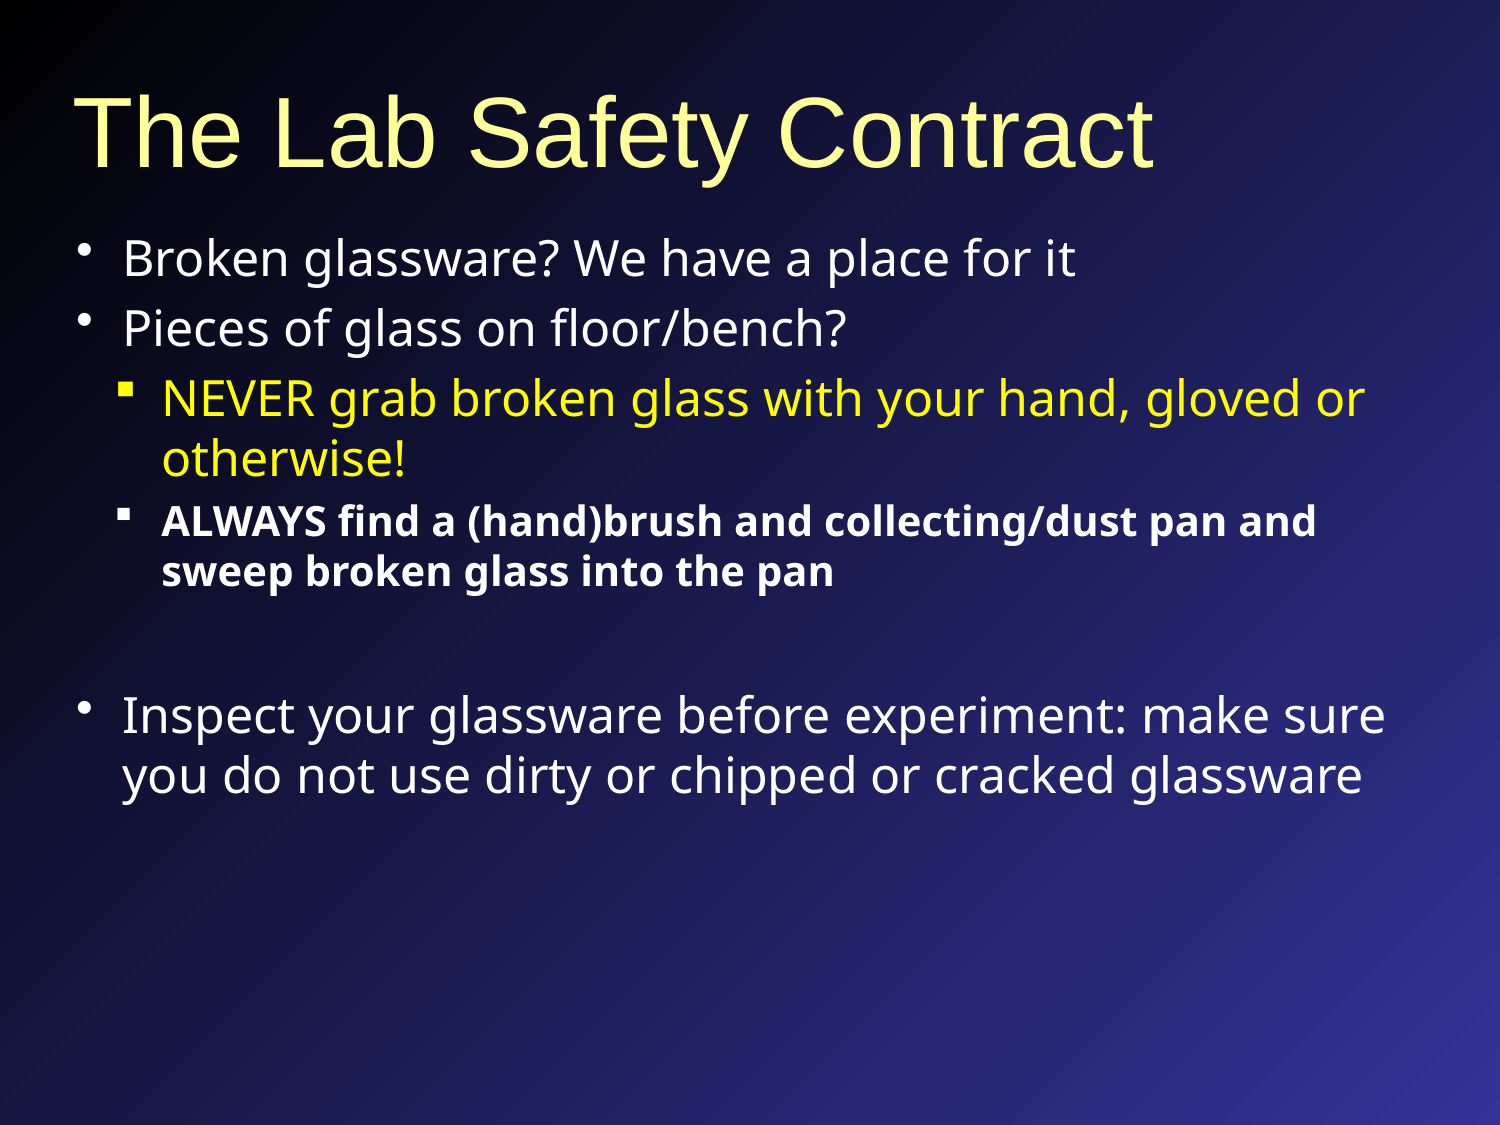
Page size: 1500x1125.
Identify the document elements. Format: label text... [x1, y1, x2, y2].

title The Lab Safety Contract [57, 59, 1440, 197]
list Broken glassware? We have a place for it Pieces of glass on floor/bench? NEVER grab broken glass with your hand, gloved or otherwise! ALWAYS find a (hand)brush and collecting/dust pan and sweep broken glass into the pan Inspect your glassware before experiment: make sure you do not use dirty or chipped or cracked glassware [60, 218, 1438, 1075]
